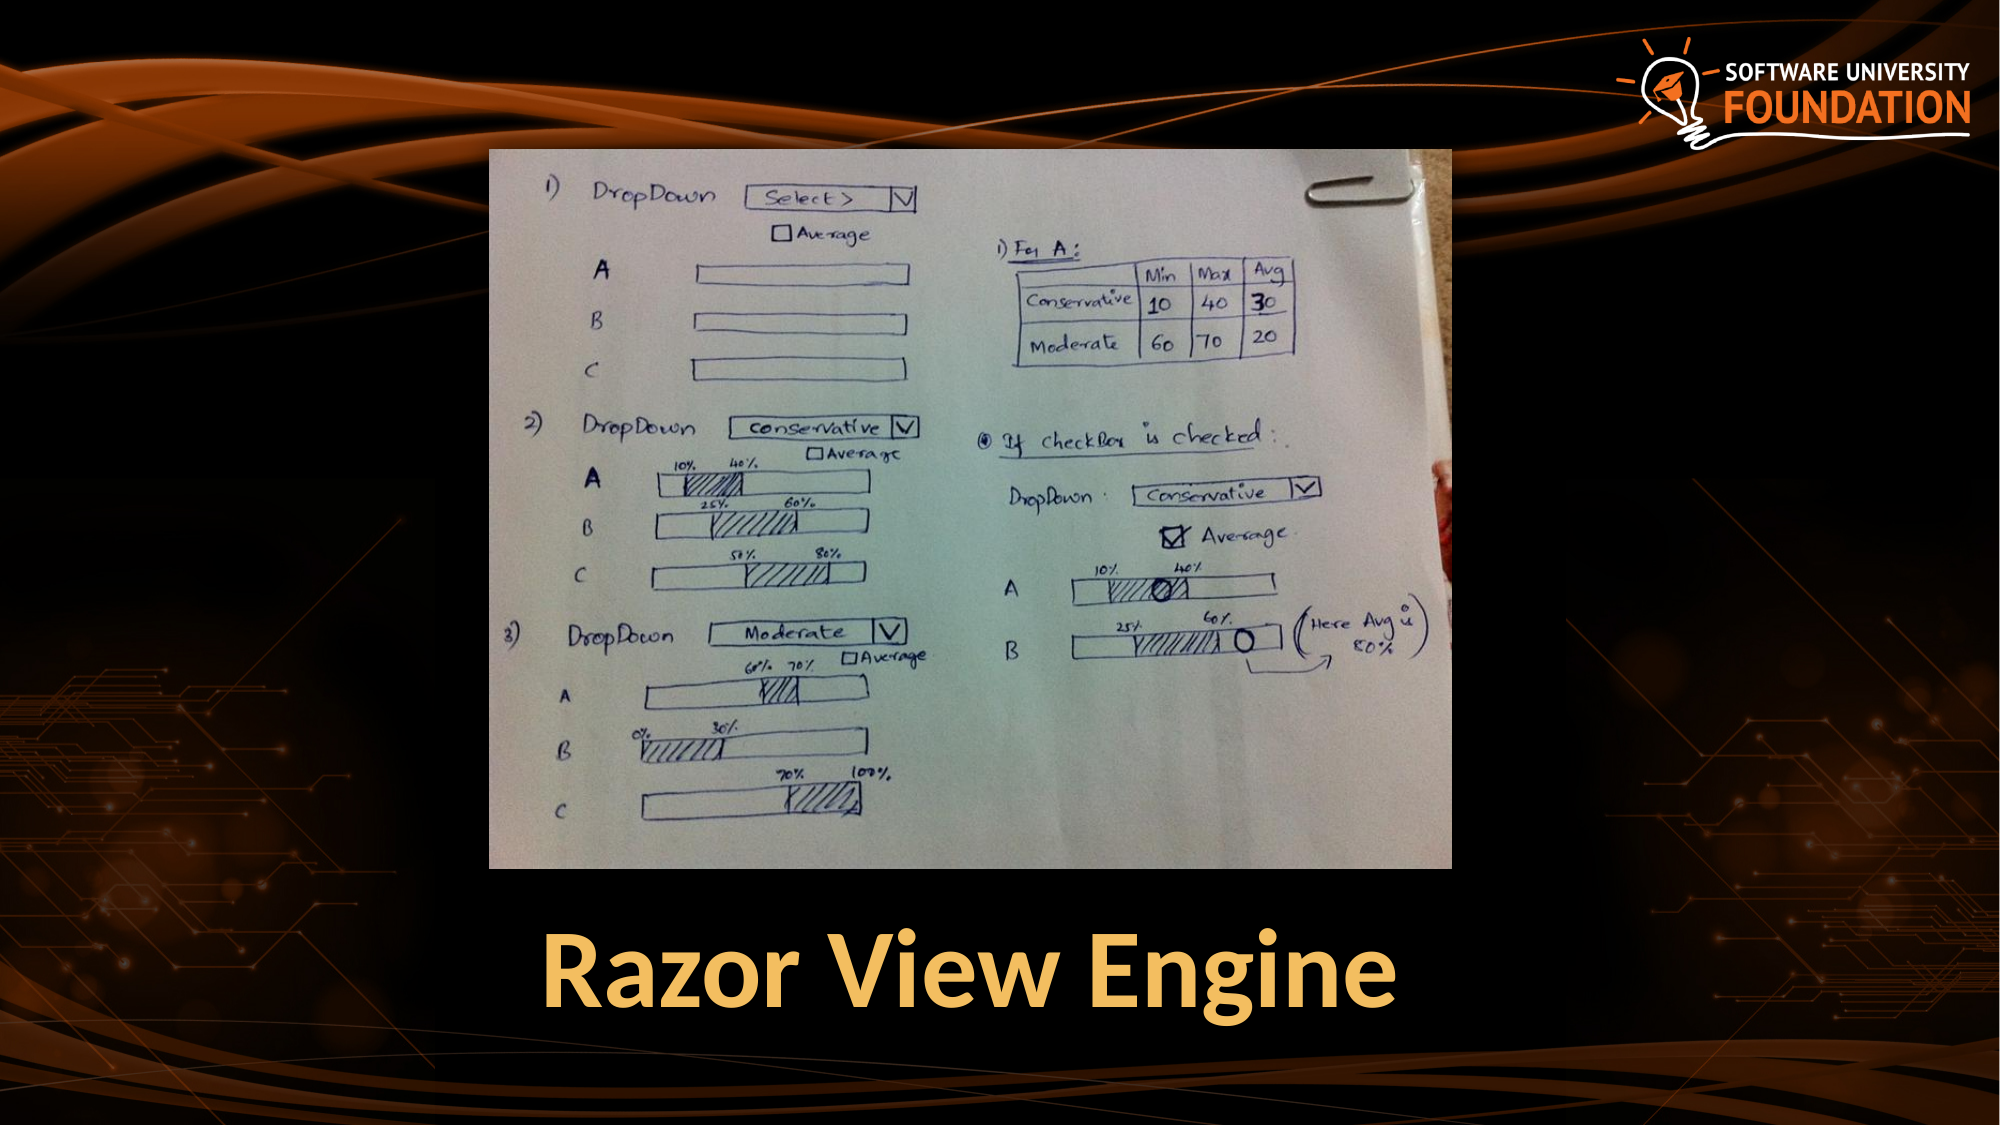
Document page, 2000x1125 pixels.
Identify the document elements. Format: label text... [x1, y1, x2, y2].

picture [0, 0, 2000, 1125]
title Razor View Engine [237, 902, 1704, 1038]
